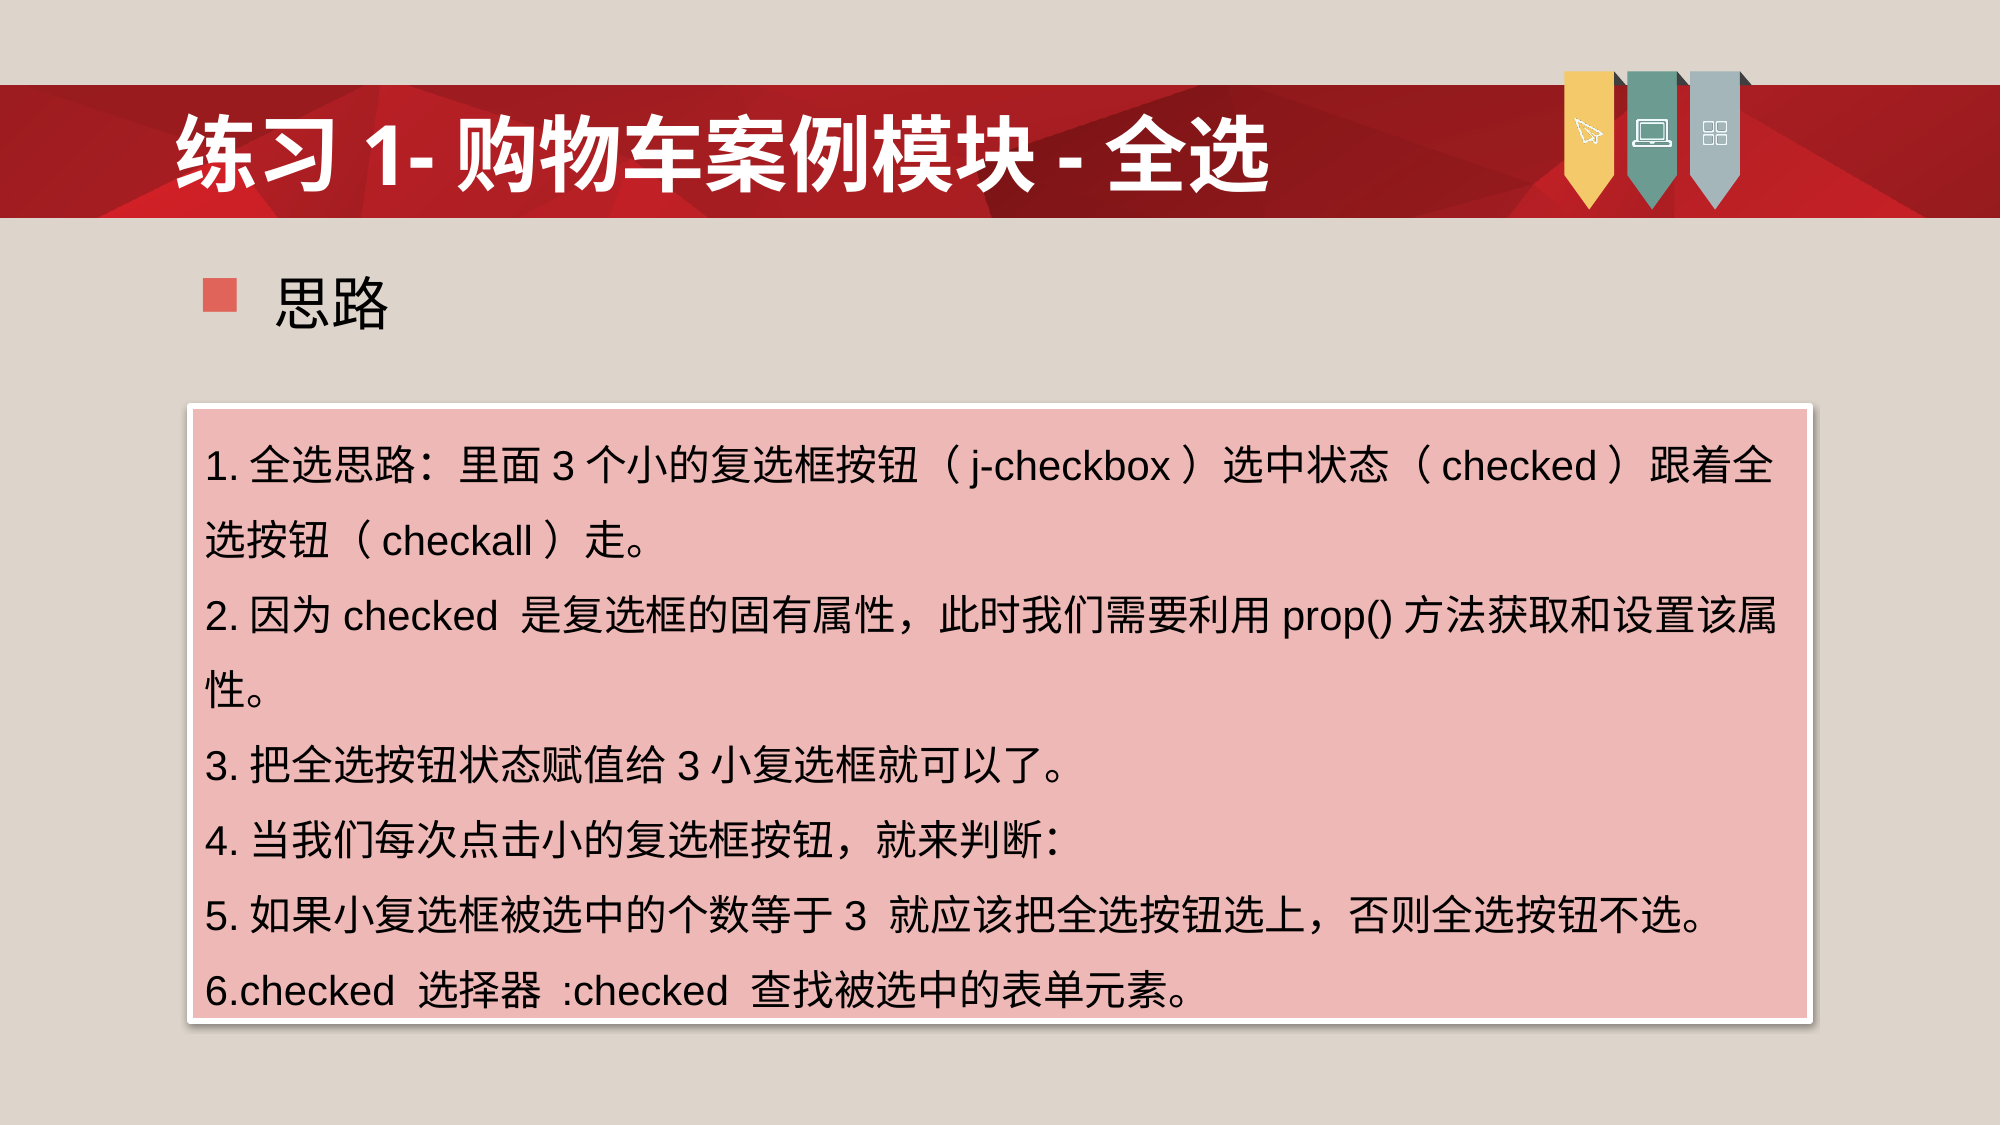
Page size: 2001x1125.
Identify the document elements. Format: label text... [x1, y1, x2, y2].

text_box 1.全选思路：里面3个小的复选框按钮（j-checkbox）选中状态（checked）跟着全选按钮（checkall）走。 2.因为checked 是复选框的固有属性，此时我们需要利用prop()方法获取和设置该属性。 3.把全选按钮状态赋值给3小复选框就可以了。 4.当我们每次点击小的复选框按钮，就来判断： 5.如果小复选框被选中的个数等于3 就应该把全选按钮选上，否则全选按钮不选。 6.checked 选择器 :checked 查找被选中的表单元素。 [187, 403, 1813, 1024]
text_box 思路 [183, 267, 1691, 407]
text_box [0, 71, 2000, 218]
